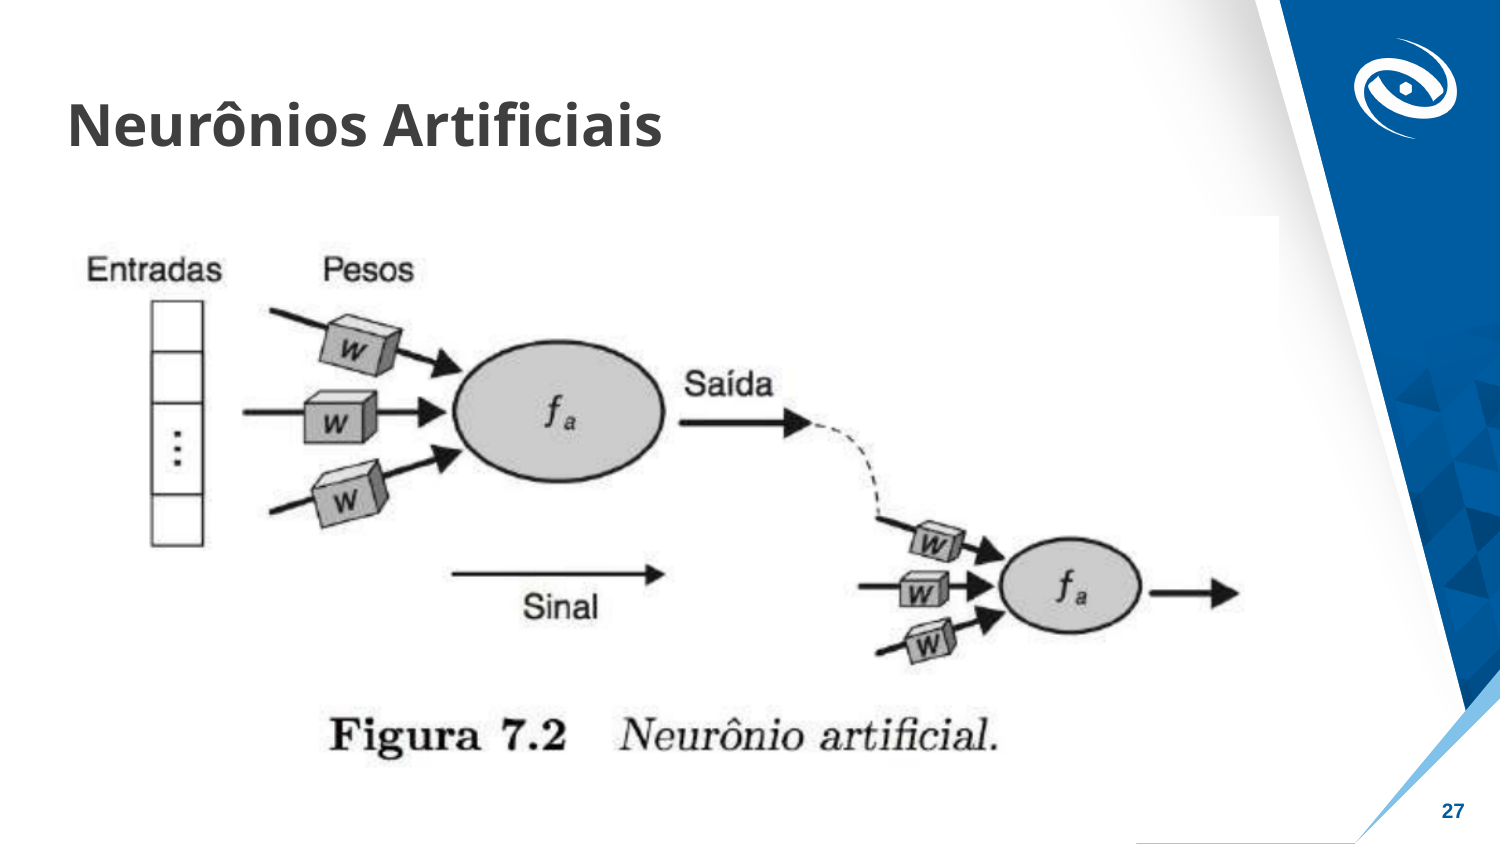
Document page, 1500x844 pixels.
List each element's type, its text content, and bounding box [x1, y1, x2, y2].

slide_number ‹#› [1389, 777, 1480, 842]
picture [1280, 0, 1500, 709]
picture [0, 0, 1462, 844]
title Neurônios Artificiais [51, 72, 1194, 167]
